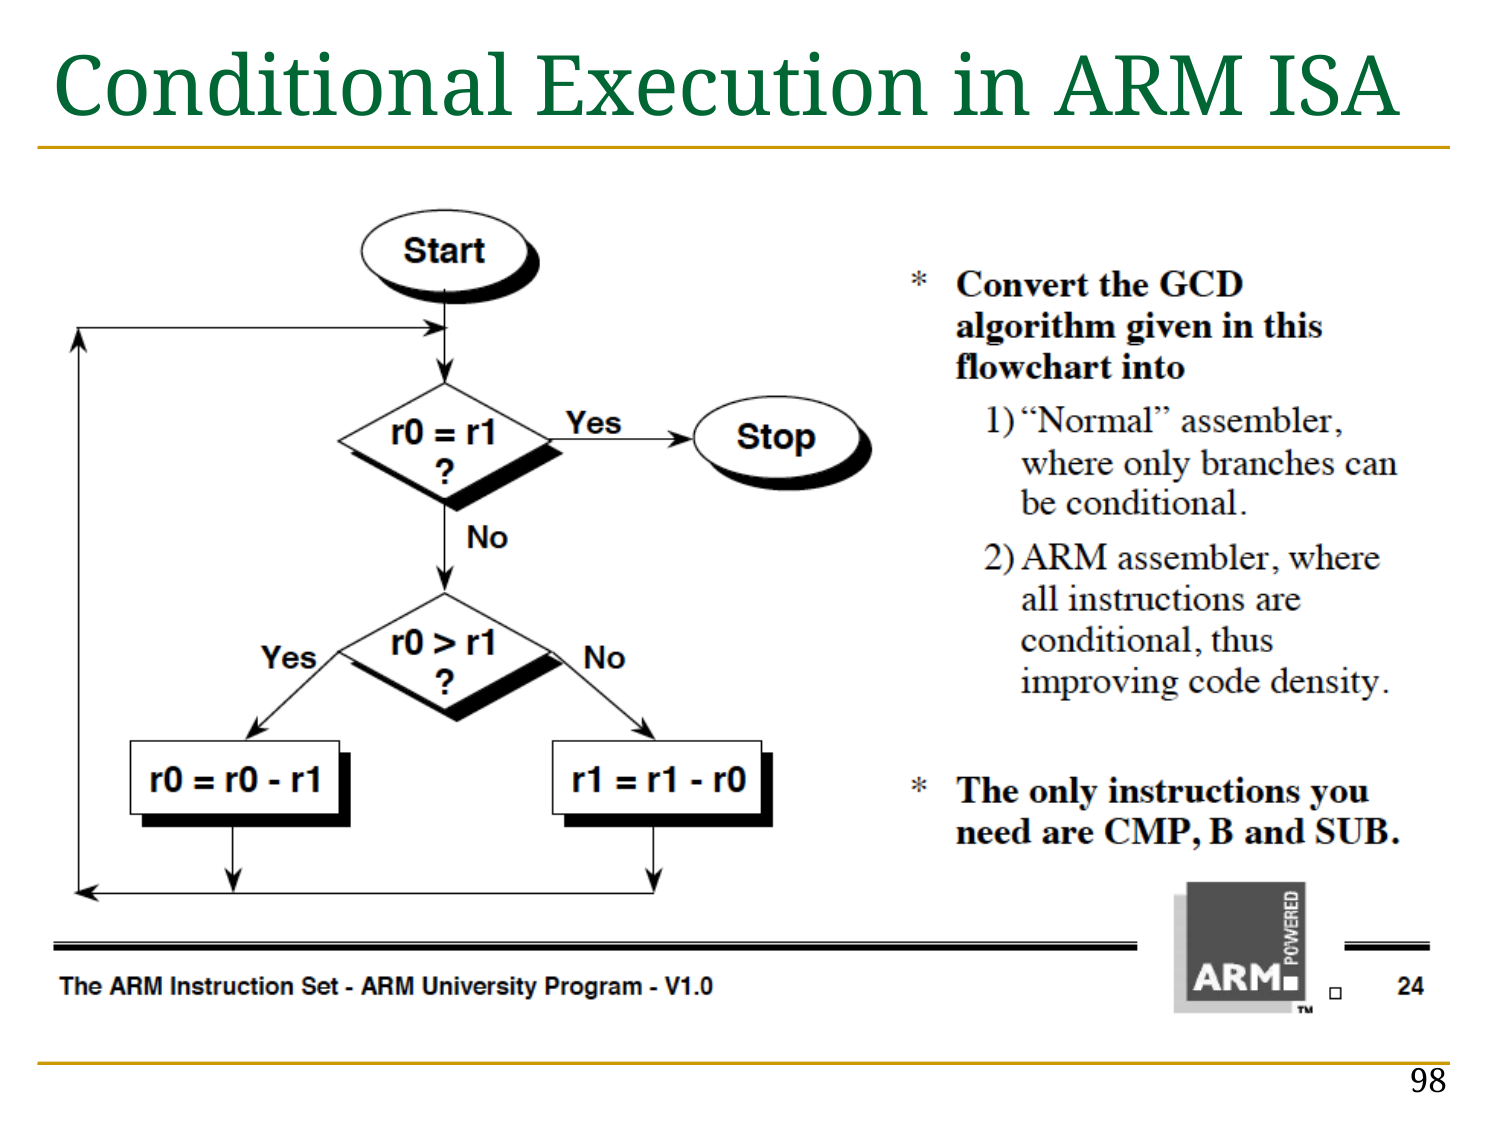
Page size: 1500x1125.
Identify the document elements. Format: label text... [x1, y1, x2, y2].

slide_number 98 [1111, 1036, 1462, 1112]
title Conditional Execution in ARM ISA [37, 24, 1450, 163]
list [37, 163, 1451, 1016]
